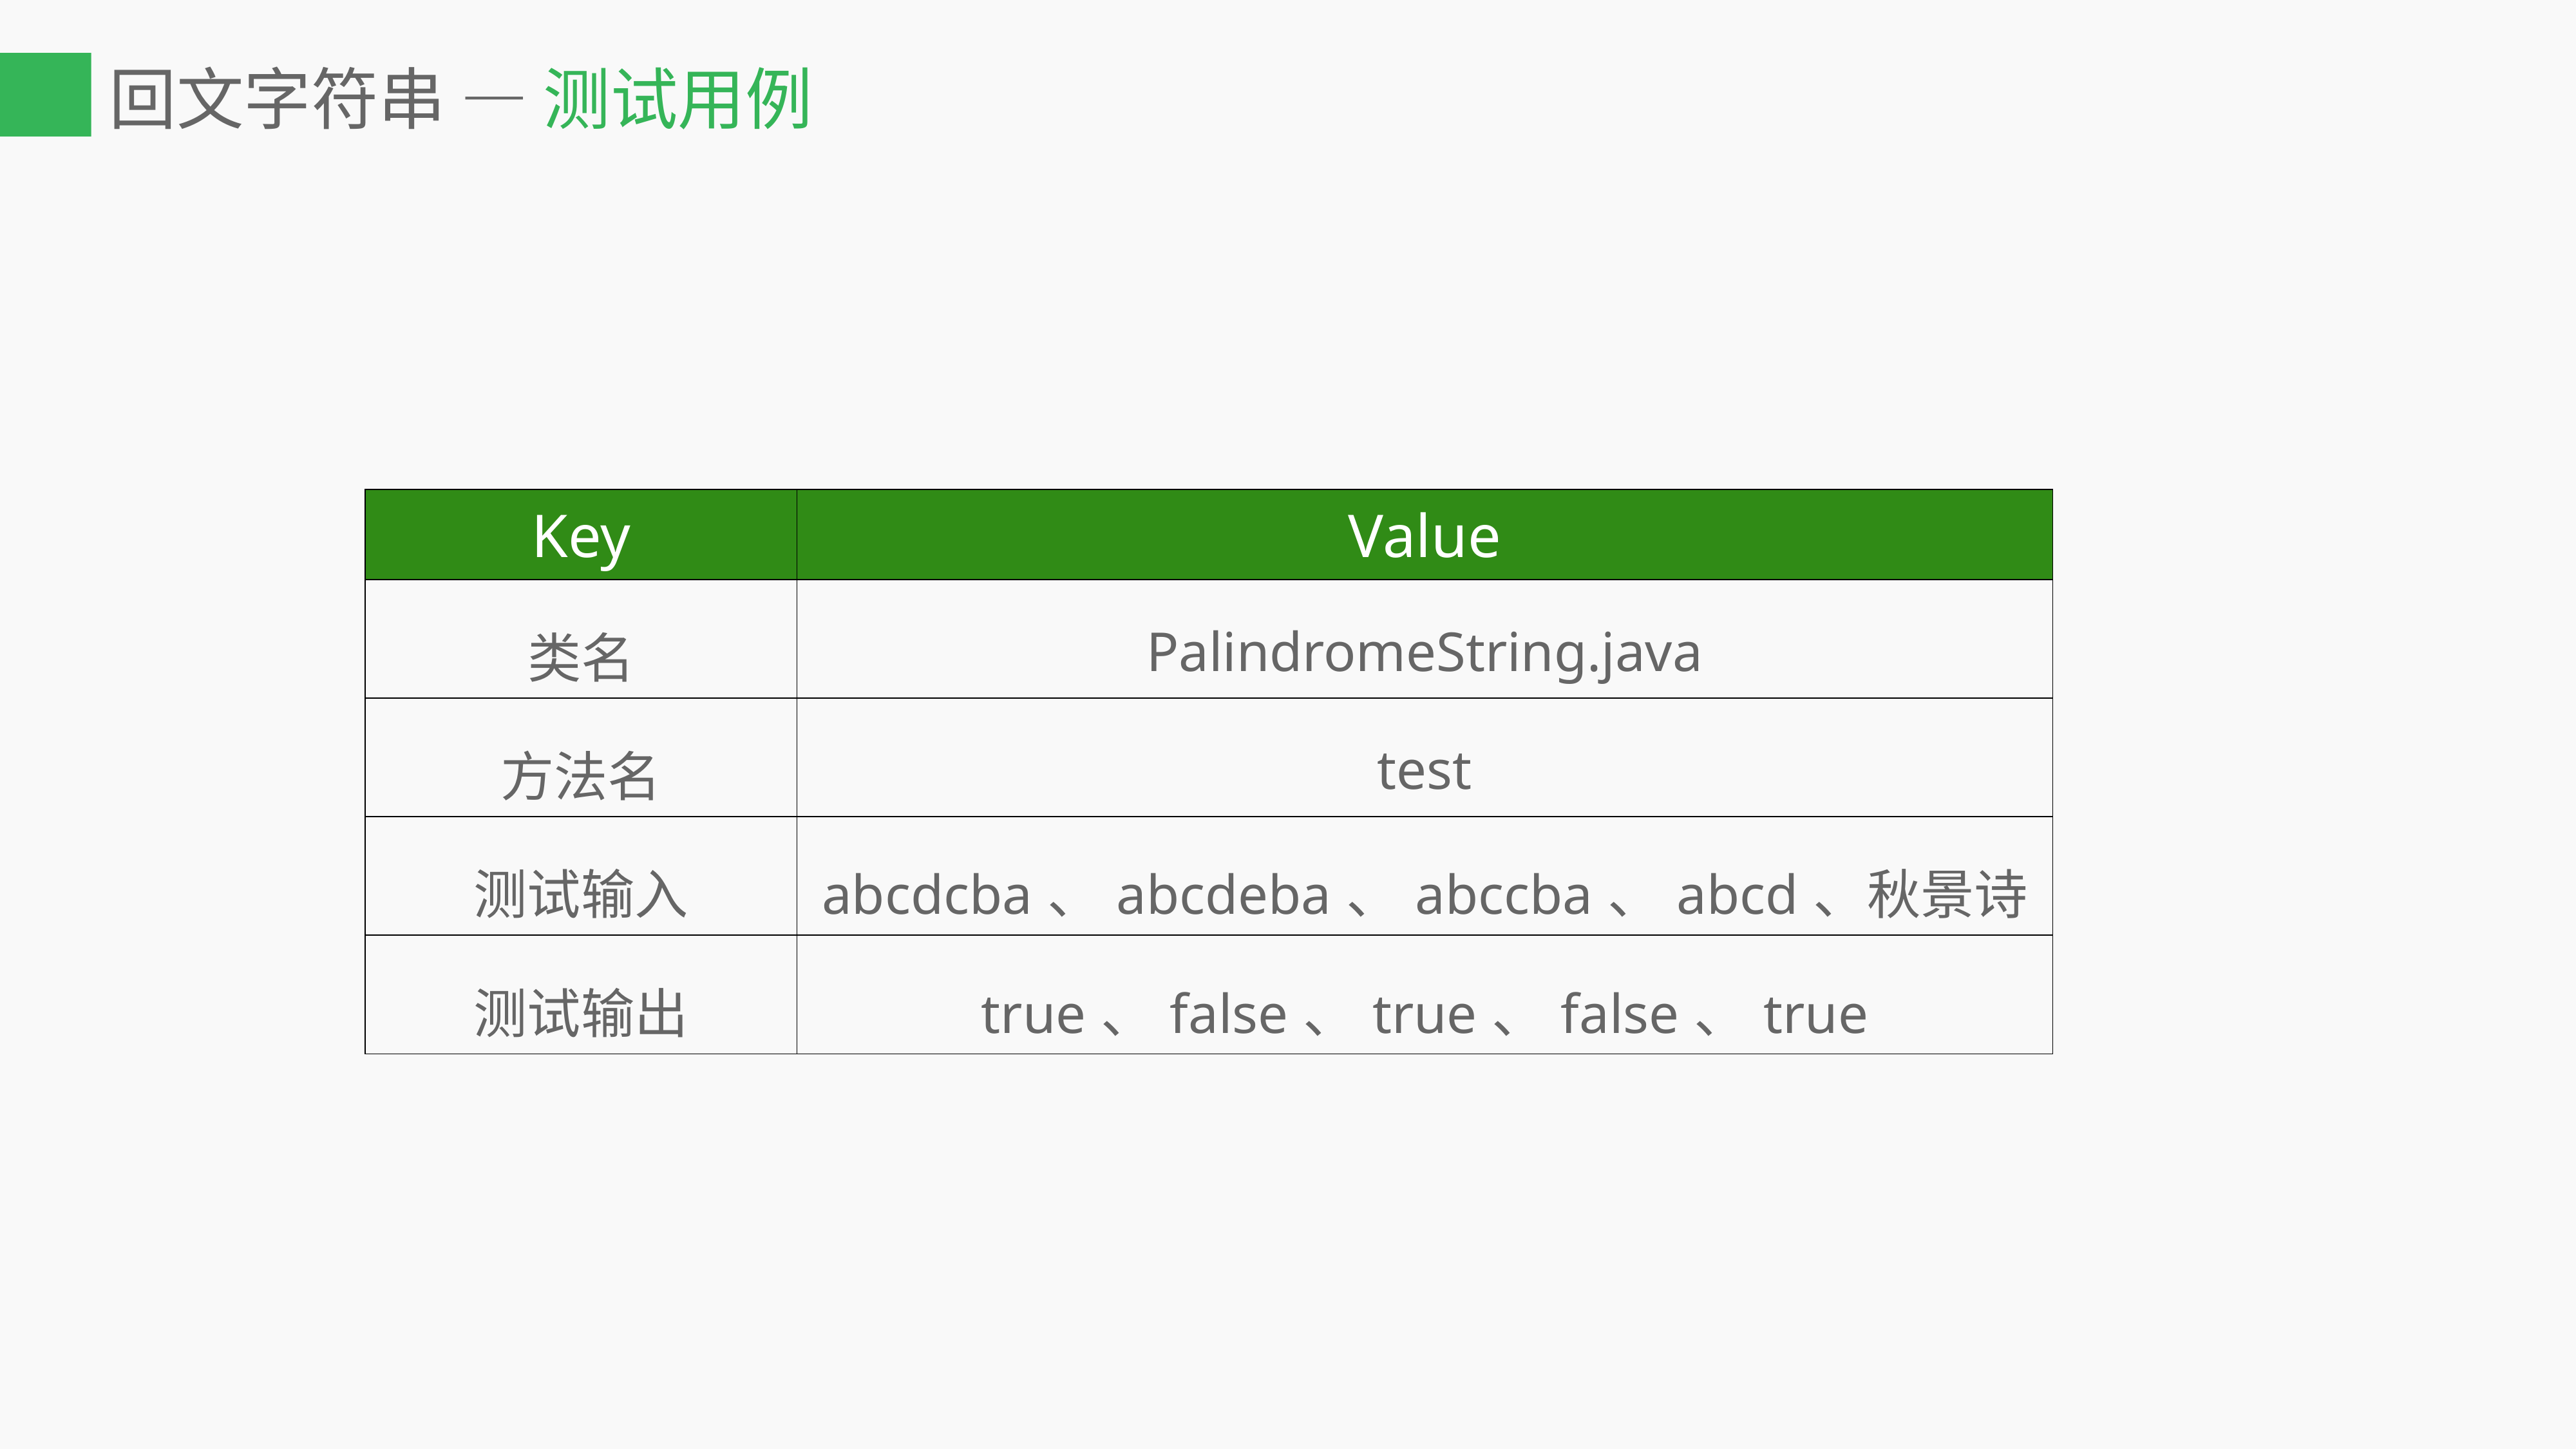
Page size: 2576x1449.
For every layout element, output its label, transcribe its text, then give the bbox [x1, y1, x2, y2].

table_header Key [366, 490, 797, 579]
table_cell 类名 [366, 580, 797, 697]
table_cell 测试输出 [366, 936, 797, 1054]
table_cell test [797, 699, 2052, 816]
table_cell 测试输入 [366, 817, 797, 934]
picture [0, 53, 91, 137]
table_cell 方法名 [366, 699, 797, 816]
table_cell abcdcba、abcdeba、abccba、abcd、秋景诗 [797, 817, 2052, 934]
table_cell PalindromeString.java [797, 580, 2052, 697]
title 回文字符串 — 测试用例 [108, 44, 2540, 144]
subtitle [115, 337, 2461, 1424]
table_header Value [797, 490, 2052, 579]
table_cell true、false、true、false、true [797, 936, 2052, 1054]
